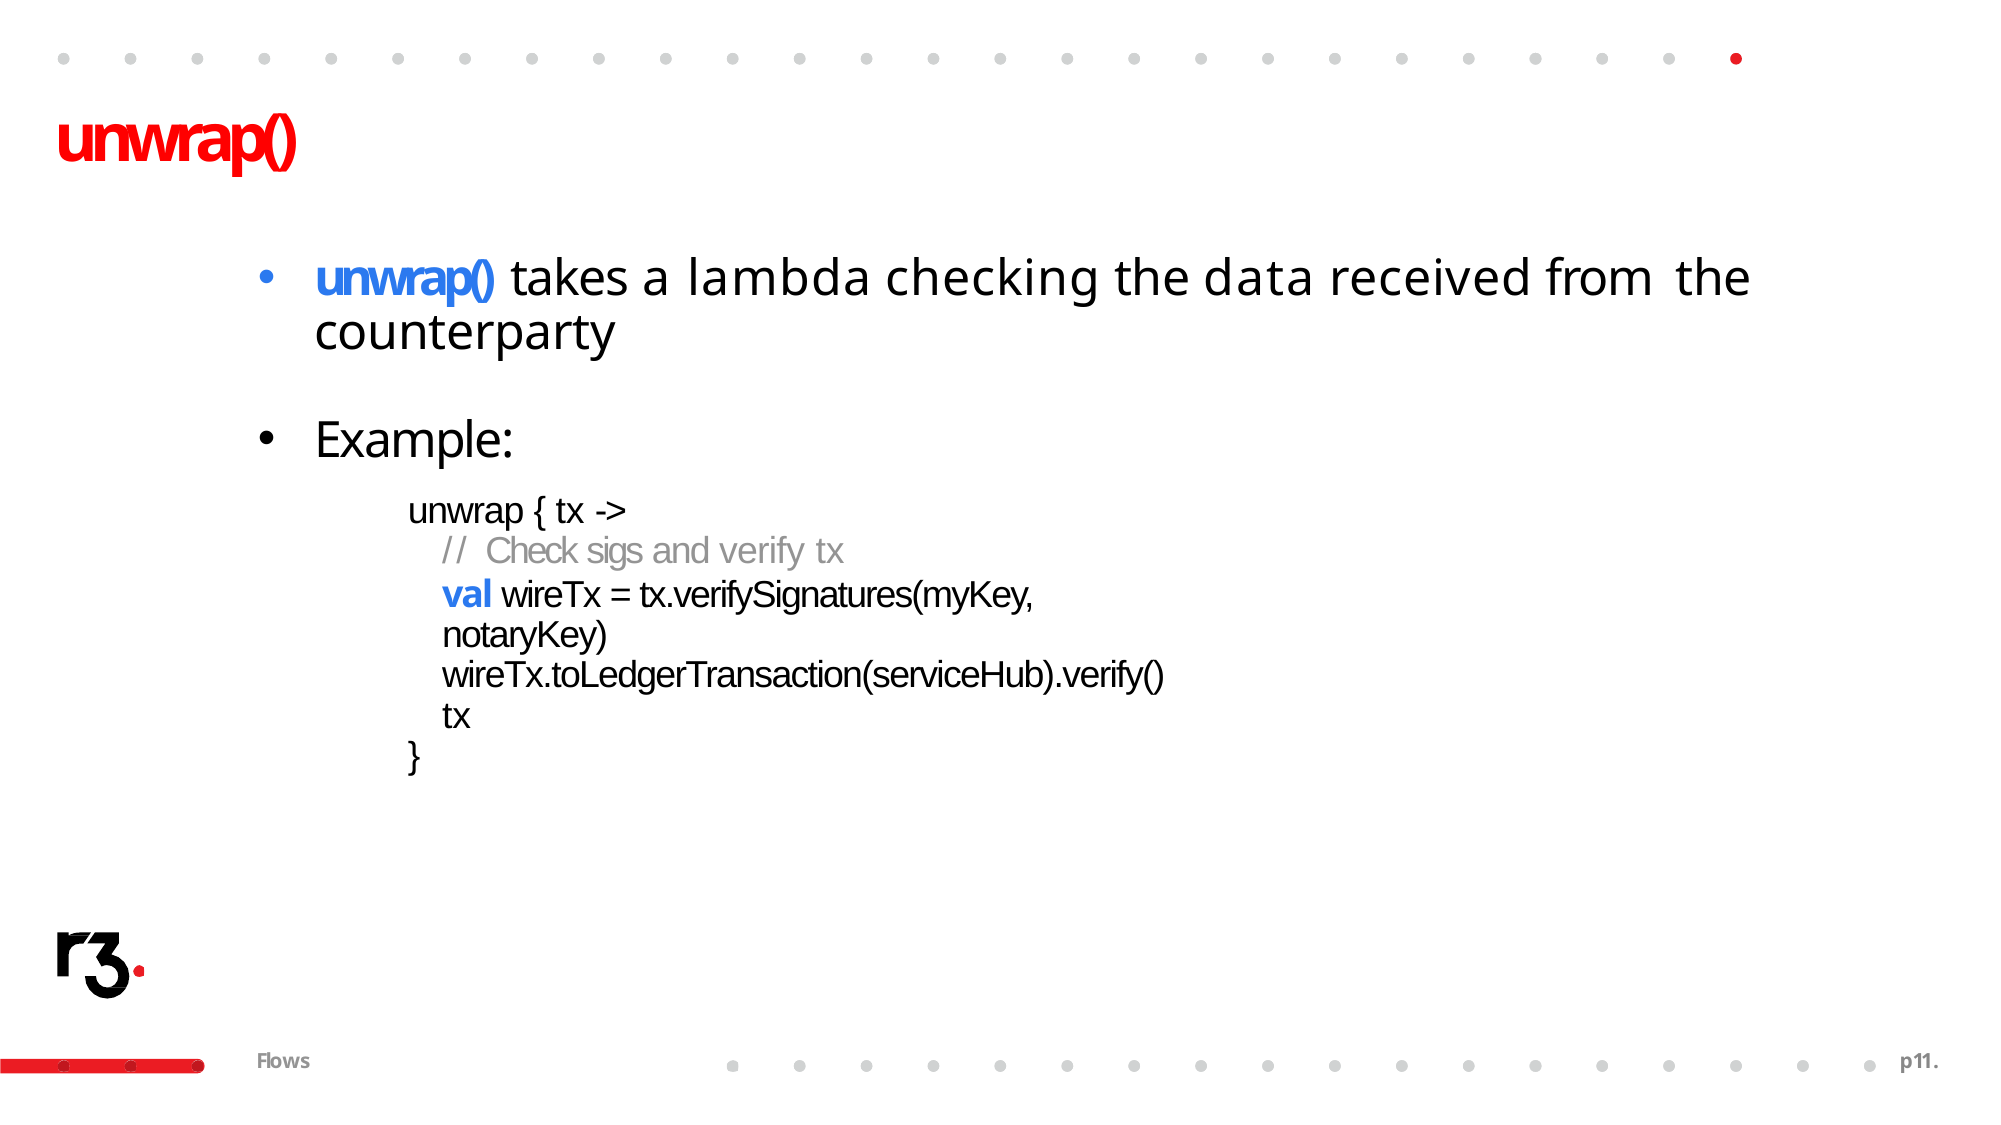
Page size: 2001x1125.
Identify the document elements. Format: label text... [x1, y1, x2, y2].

footer Flows [254, 1045, 313, 1125]
title unwrap() [52, 92, 351, 283]
picture [191, 1060, 204, 1072]
picture [124, 1060, 137, 1072]
text_box unwrap() takes a lambda checking the data received from the counterparty Example: unwrap { tx -> // Check sigs and verify tx val wireTx = tx.verifySignatures(myKey, notaryKey) wireTx.toLedgerTransaction(serviceHub).verify() tx } [255, 242, 1756, 776]
picture [726, 1060, 739, 1072]
picture [57, 1060, 70, 1072]
slide_number p23. [1897, 1045, 1945, 1125]
picture [133, 965, 145, 977]
